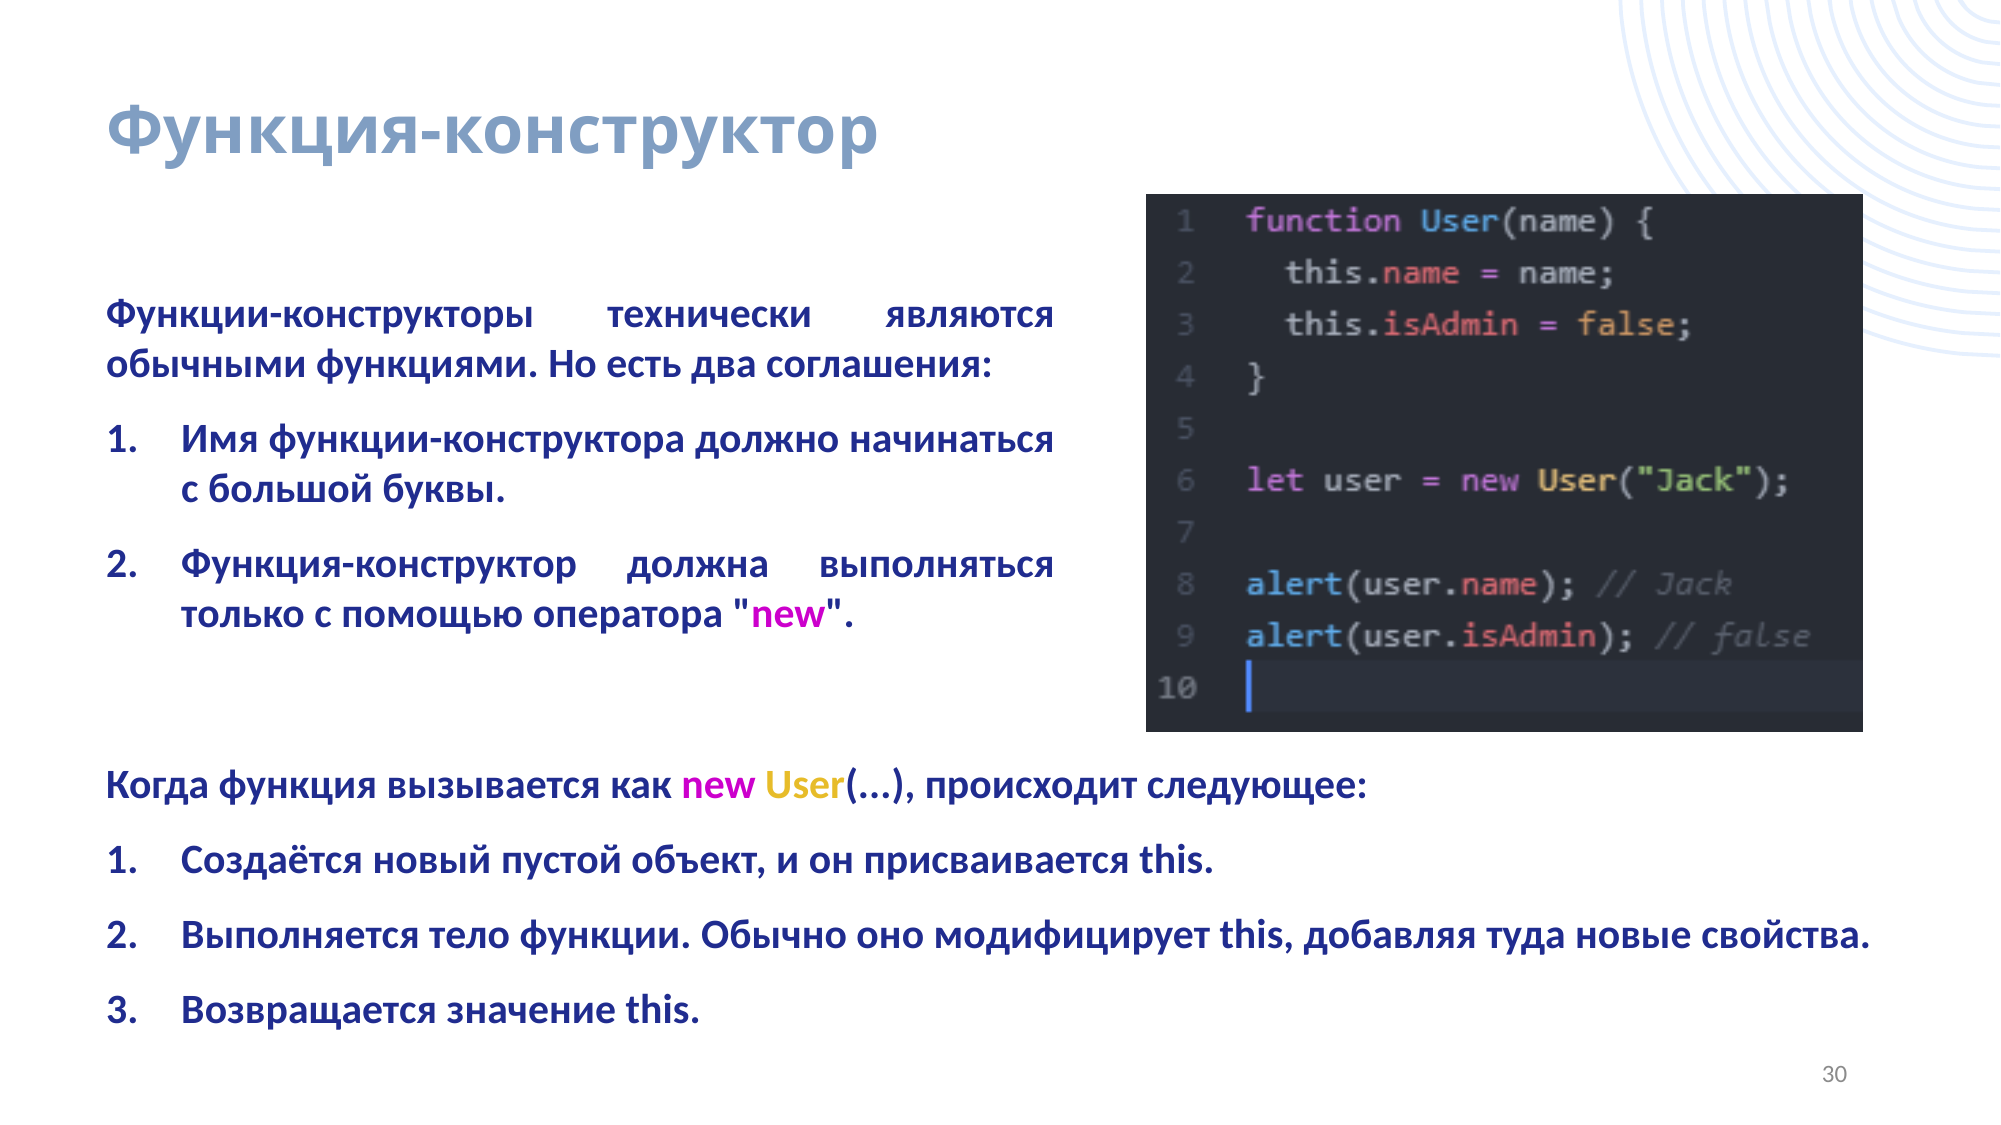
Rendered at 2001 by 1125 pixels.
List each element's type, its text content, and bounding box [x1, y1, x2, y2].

slide_number 30 [1412, 1042, 1863, 1103]
picture [1146, 194, 1863, 732]
text_box Когда функция вызывается как new User(...), происходит следующее: Создаётся новый пустой объект, и он присваивается this. Выполняется тело функции. Обычно оно модифицирует this, добавляя туда новые свойства. Возвращается значение this. [91, 749, 1909, 1040]
text_box Функции-конструкторы технически являются обычными функциями. Но есть два соглашения: Имя функции-конструктора должно начинаться с большой буквы. Функция-конструктор должна выполняться только с помощью оператора "new". [91, 278, 1070, 644]
title Функция-конструктор [91, 81, 1831, 172]
